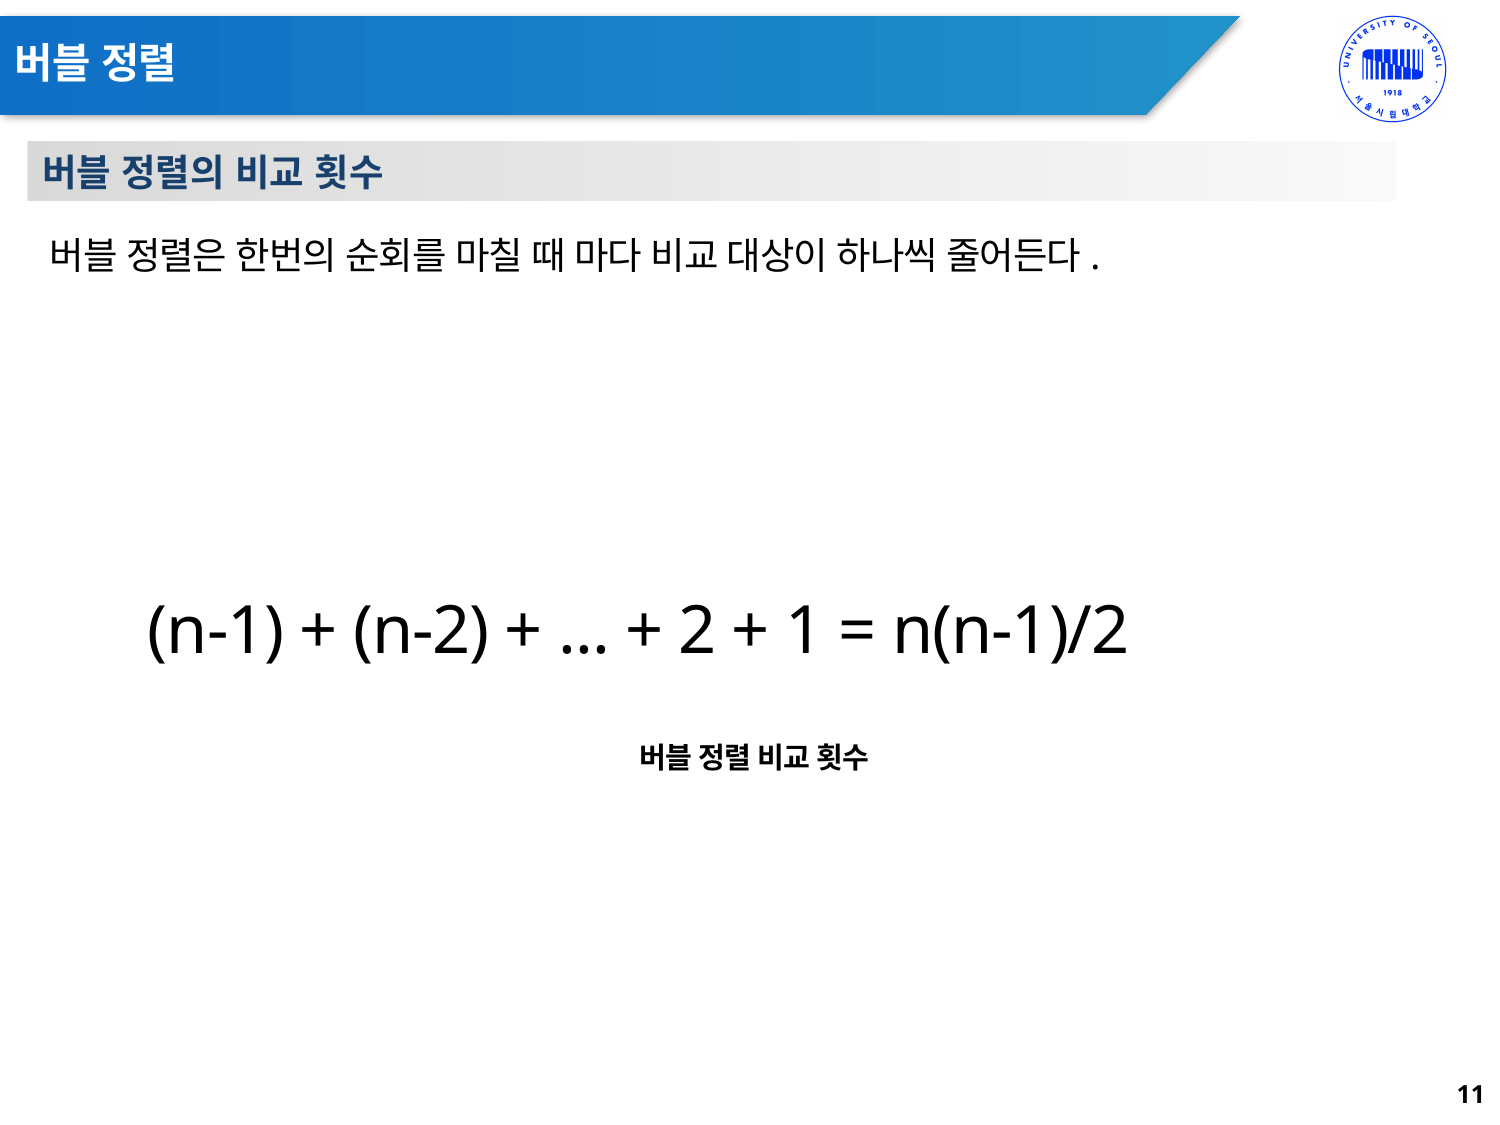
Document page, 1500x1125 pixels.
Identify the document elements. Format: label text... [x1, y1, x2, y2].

text_box 버블 정렬 [0, 29, 1003, 101]
picture [1337, 15, 1447, 124]
text_box 버블 정렬의 비교 횟수 [27, 141, 1397, 201]
text_box 버블 정렬은 한번의 순회를 마칠 때 마다 비교 대상이 하나씩 줄어든다. (n-1) + (n-2) + ... + 2 + 1 = n(n-1)/2 [34, 201, 1453, 914]
text_box 버블 정렬 비교 횟수 [283, 732, 1225, 782]
text_box 11 [1162, 1065, 1500, 1125]
